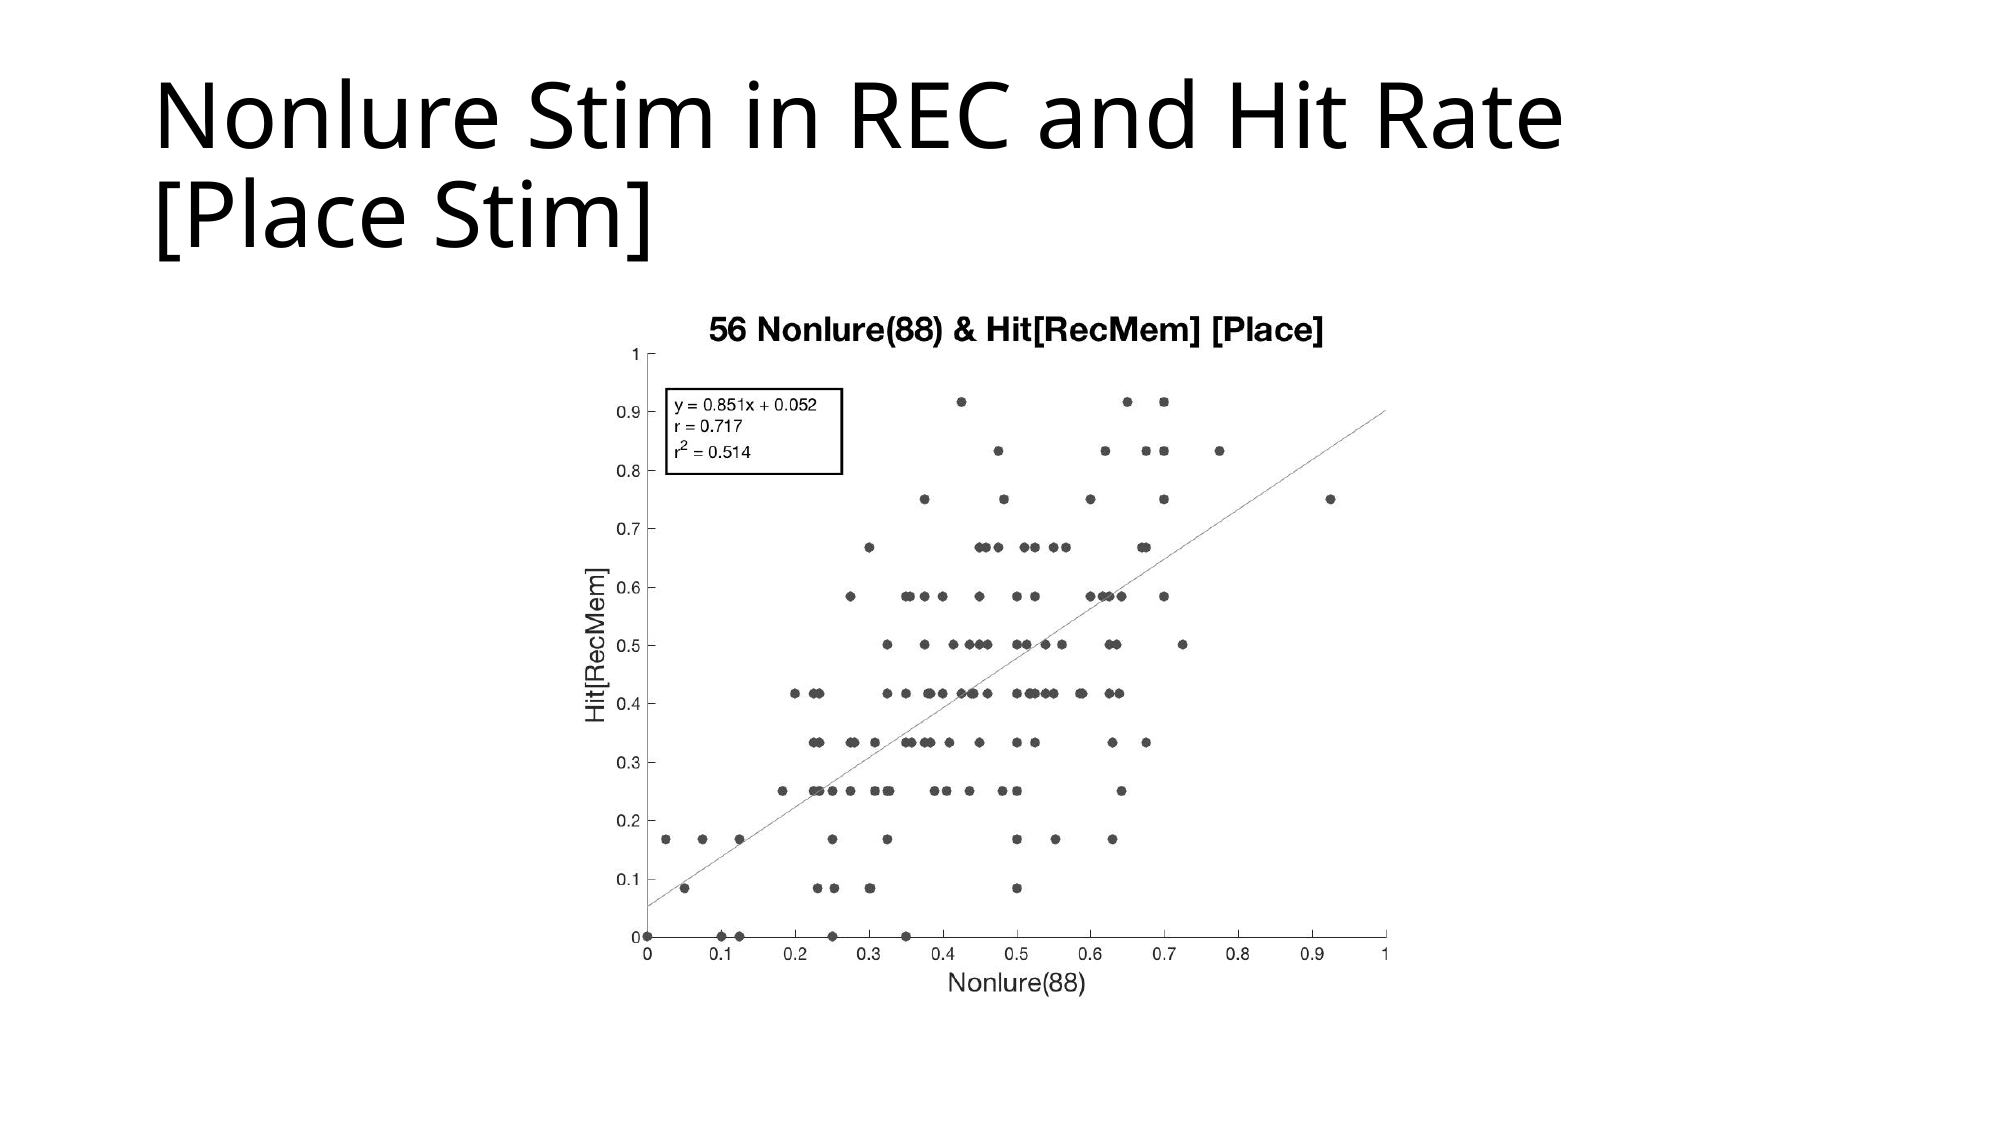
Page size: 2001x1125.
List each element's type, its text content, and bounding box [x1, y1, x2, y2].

title Nonlure Stim in REC and Hit Rate [Place Stim] [137, 59, 1863, 278]
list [523, 299, 1476, 1014]
